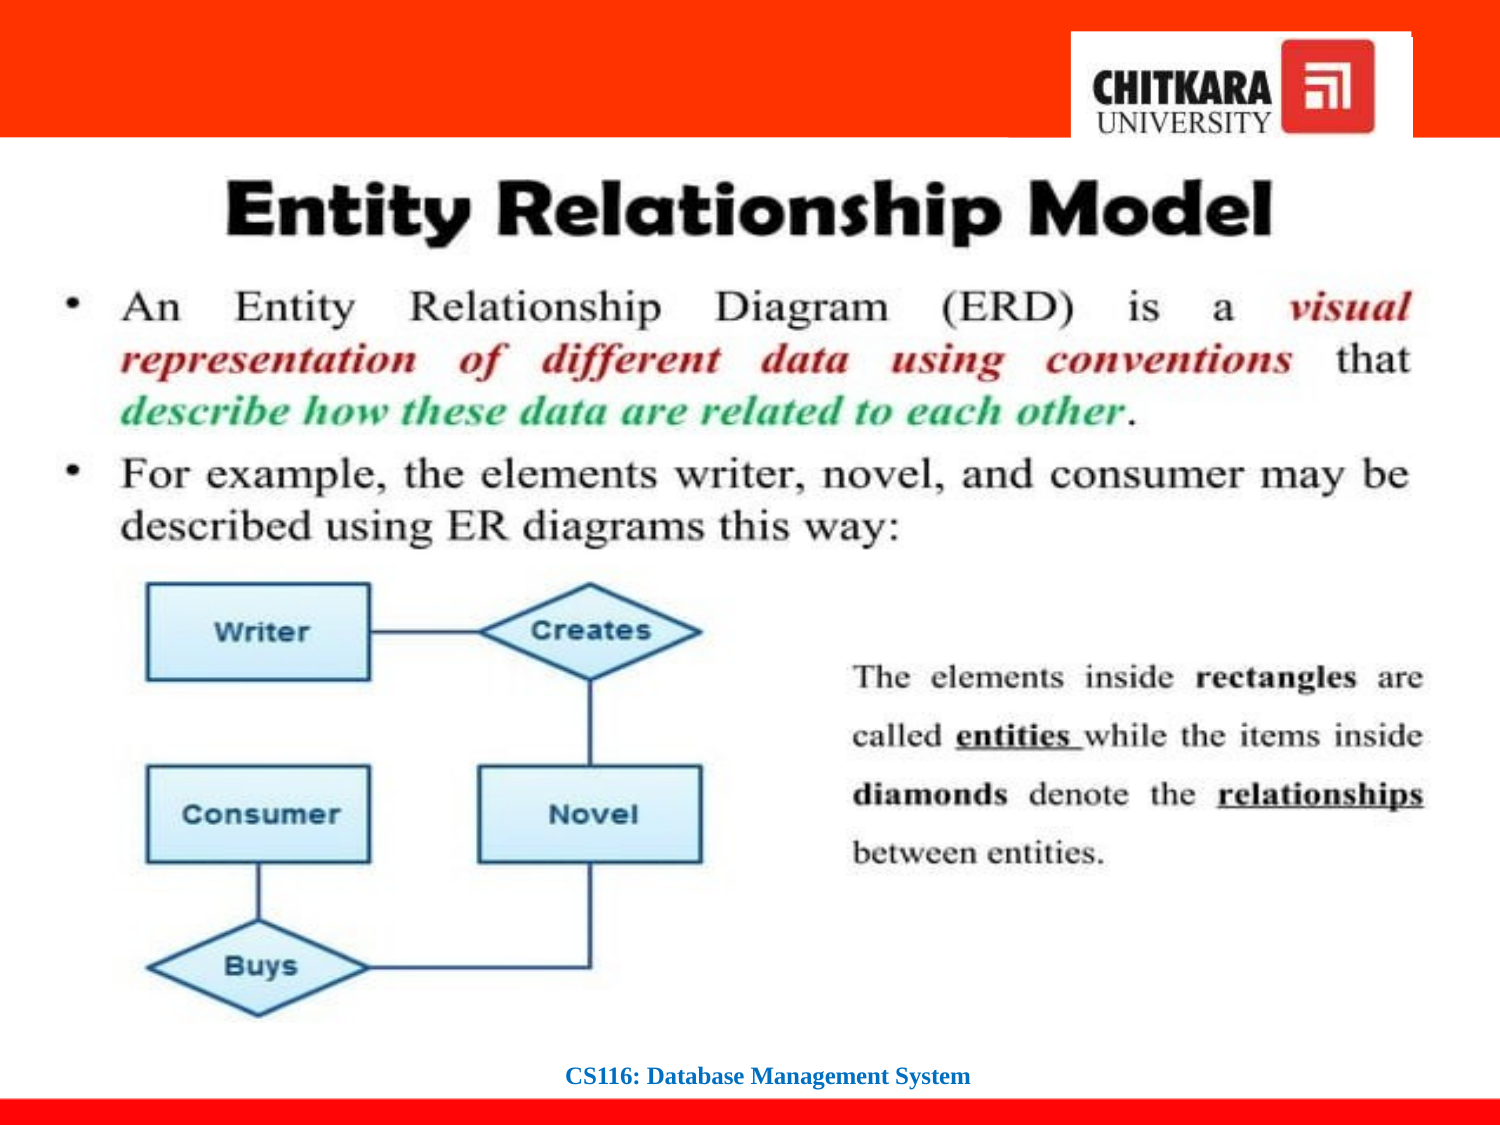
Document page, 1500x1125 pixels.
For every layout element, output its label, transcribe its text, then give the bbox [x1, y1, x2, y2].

picture [1074, 37, 1390, 138]
footer CS116: Database Management System [563, 1060, 1000, 1088]
text_box [56, 174, 1431, 1025]
picture [0, 1098, 1500, 1125]
